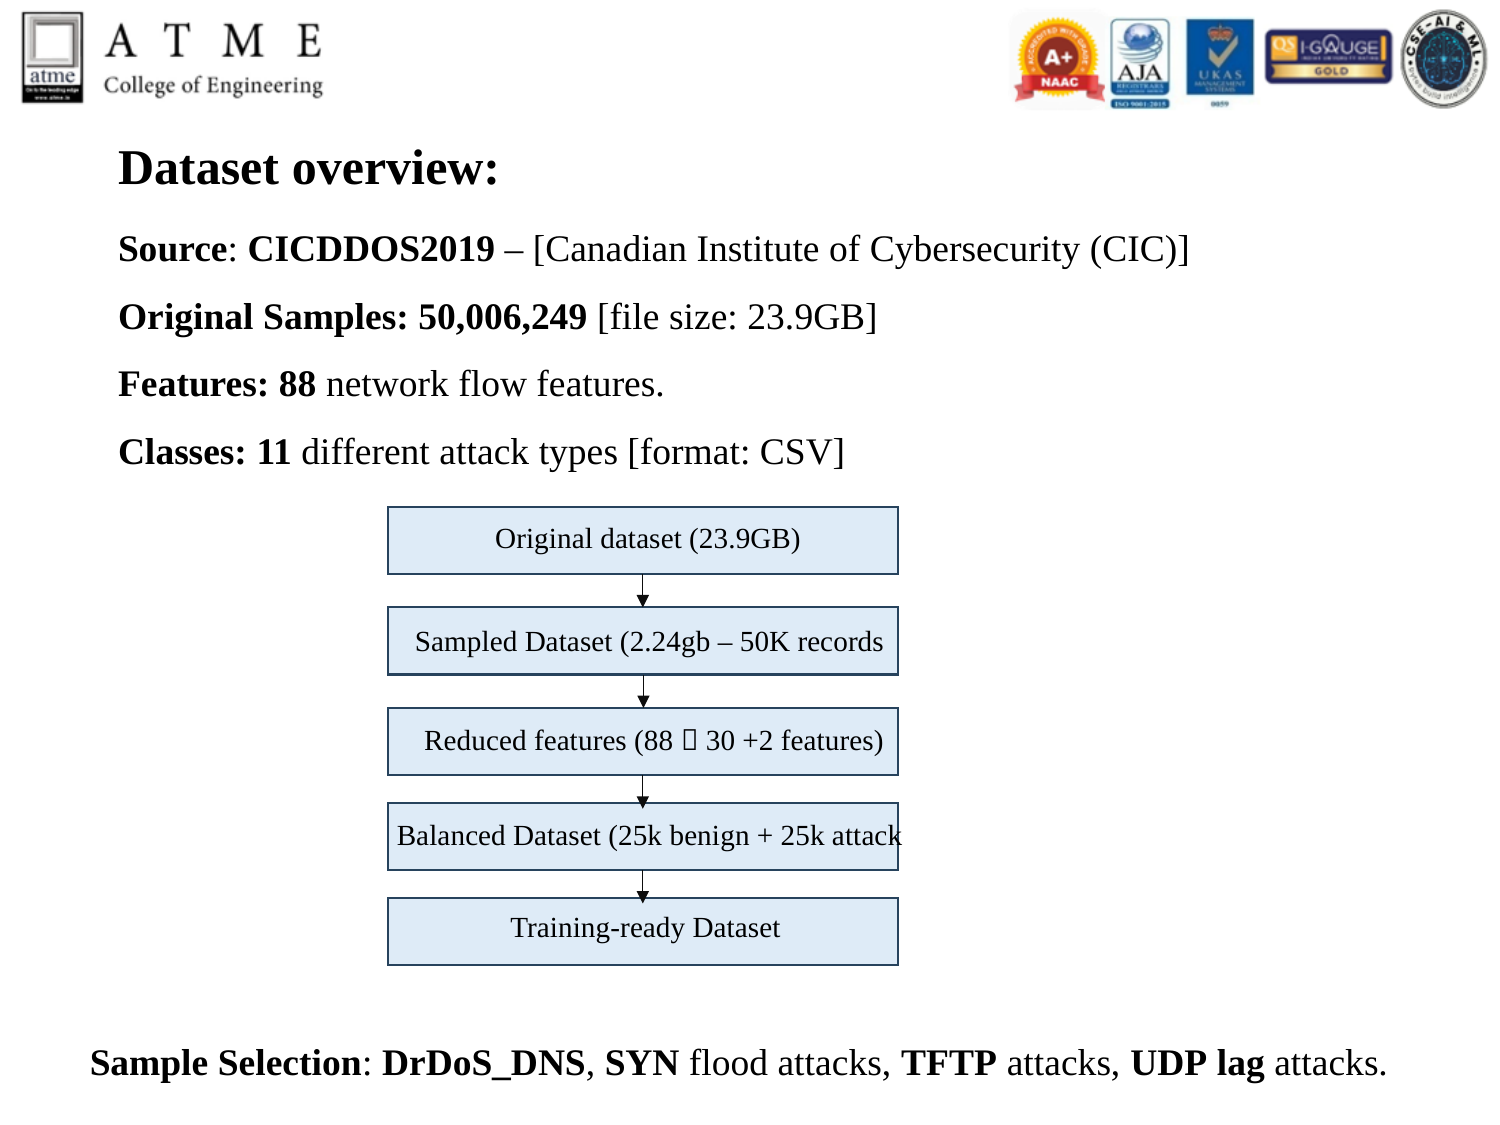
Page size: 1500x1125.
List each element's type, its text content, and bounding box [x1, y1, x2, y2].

picture [1003, 0, 1497, 113]
text_box Source: CICDDOS2019 – [Canadian Institute of Cybersecurity (CIC)] Original Samples: 50,006,249 [file size: 23.9GB] Features: 88 network flow features. Classes: 11 different attack types [format: CSV] [103, 194, 1397, 480]
title Dataset overview: [103, 59, 1397, 194]
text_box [381, 506, 992, 965]
picture [11, 0, 340, 109]
text_box Sample Selection: DrDoS_DNS, SYN flood attacks, TFTP attacks, UDP lag attacks. [75, 1008, 1452, 1091]
